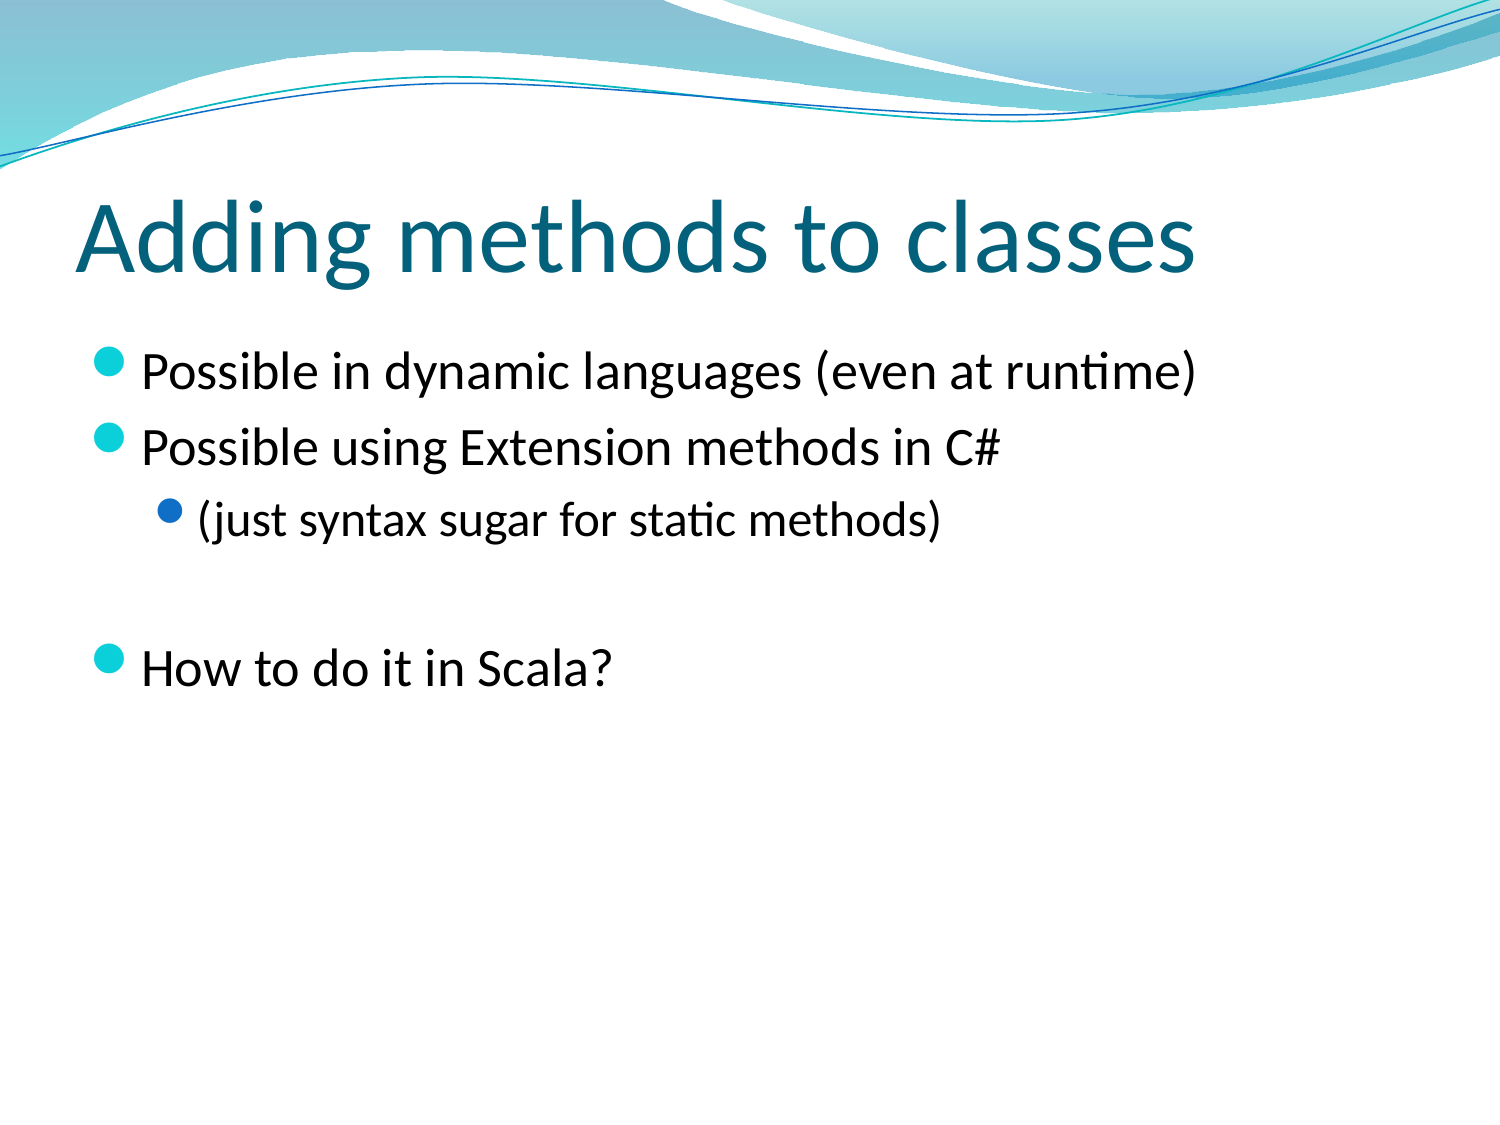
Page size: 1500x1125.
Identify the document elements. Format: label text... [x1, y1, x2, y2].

title Adding methods to classes [75, 105, 1425, 293]
list Possible in dynamic languages (even at runtime) Possible using Extension methods in C# (just syntax sugar for static methods) How to do it in Scala? [75, 328, 1425, 1038]
